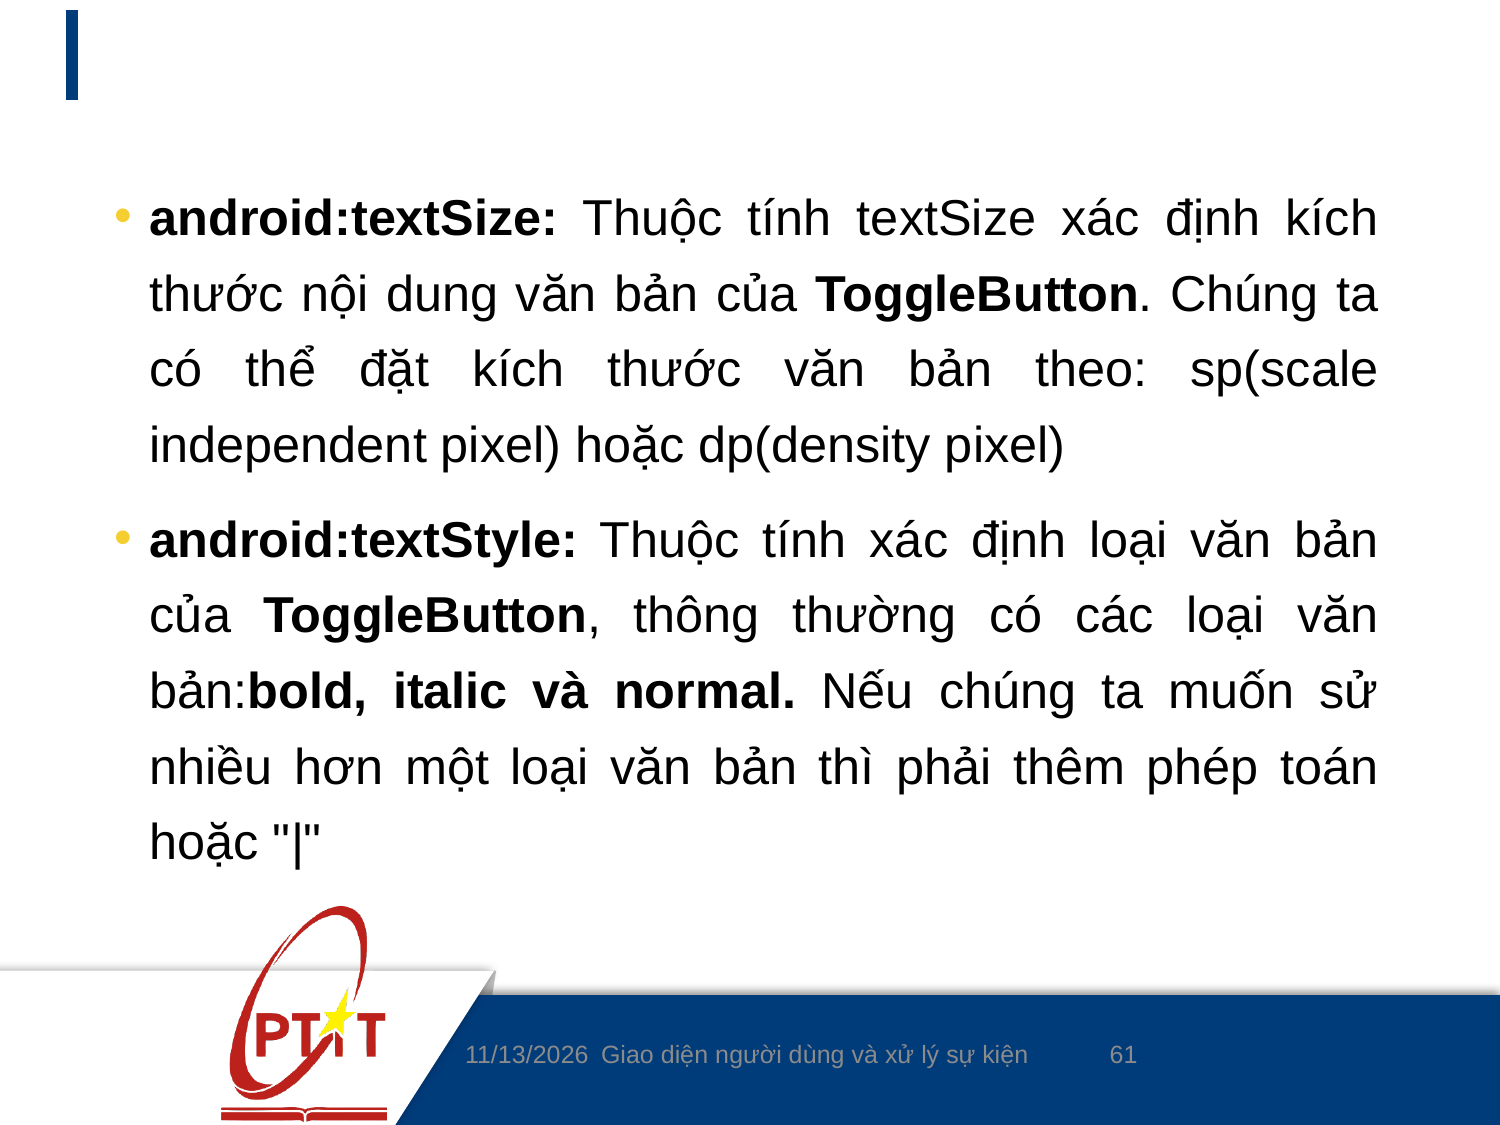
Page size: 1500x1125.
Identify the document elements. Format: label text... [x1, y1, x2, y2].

footer Giao diện người dùng và xử lý sự kiện [561, 1023, 815, 1084]
picture [221, 906, 387, 1122]
list android:textSize: Thuộc tính textSize xác định kích thước nội dung văn bản của ToggleButton. Chúng ta có thể đặt kích thước văn bản theo: sp(scale independent pixel) hoặc dp(density pixel) android:textStyle: Thuộc tính xác định loại văn bản của ToggleButton, thông thường có các loại văn bản:bold, italic và normal. Nếu chúng ta muốn sử nhiều hơn một loại văn bản thì phải thêm phép toán hoặc "|" [99, 162, 1394, 882]
slide_number 61 [815, 1023, 1153, 1084]
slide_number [450, 1023, 561, 1084]
